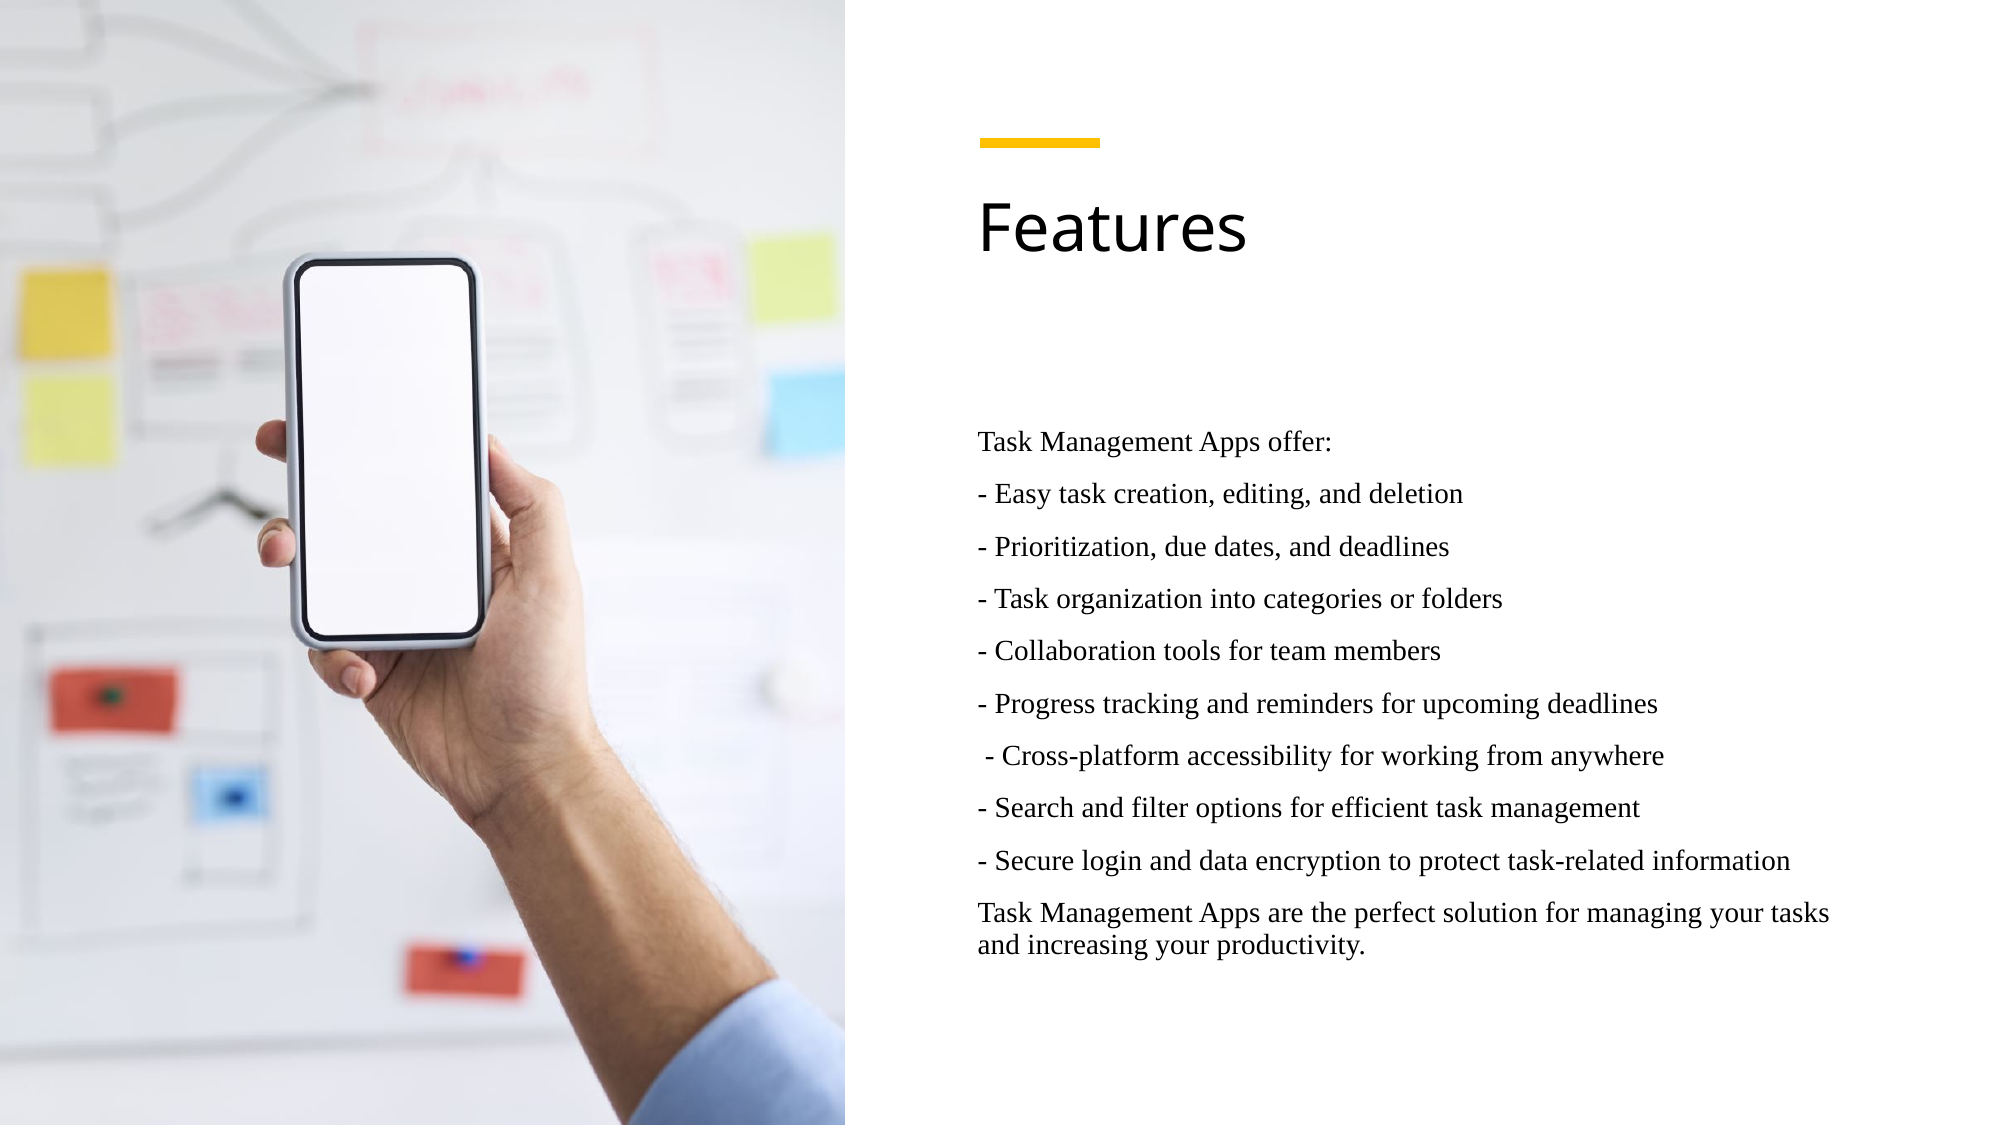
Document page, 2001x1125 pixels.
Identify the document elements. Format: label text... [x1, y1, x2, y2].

title Features [962, 186, 1856, 417]
picture [0, 0, 845, 1125]
list Task Management Apps offer: - Easy task creation, editing, and deletion - Prioritization, due dates, and deadlines - Task organization into categories or folders - Collaboration tools for team members - Progress tracking and reminders for upcoming deadlines - Cross-platform accessibility for working from anywhere - Search and filter options for efficient task management - Secure login and data encryption to protect task-related information Task Management Apps are the perfect solution for managing your tasks and increasing your productivity. [962, 418, 1856, 1008]
